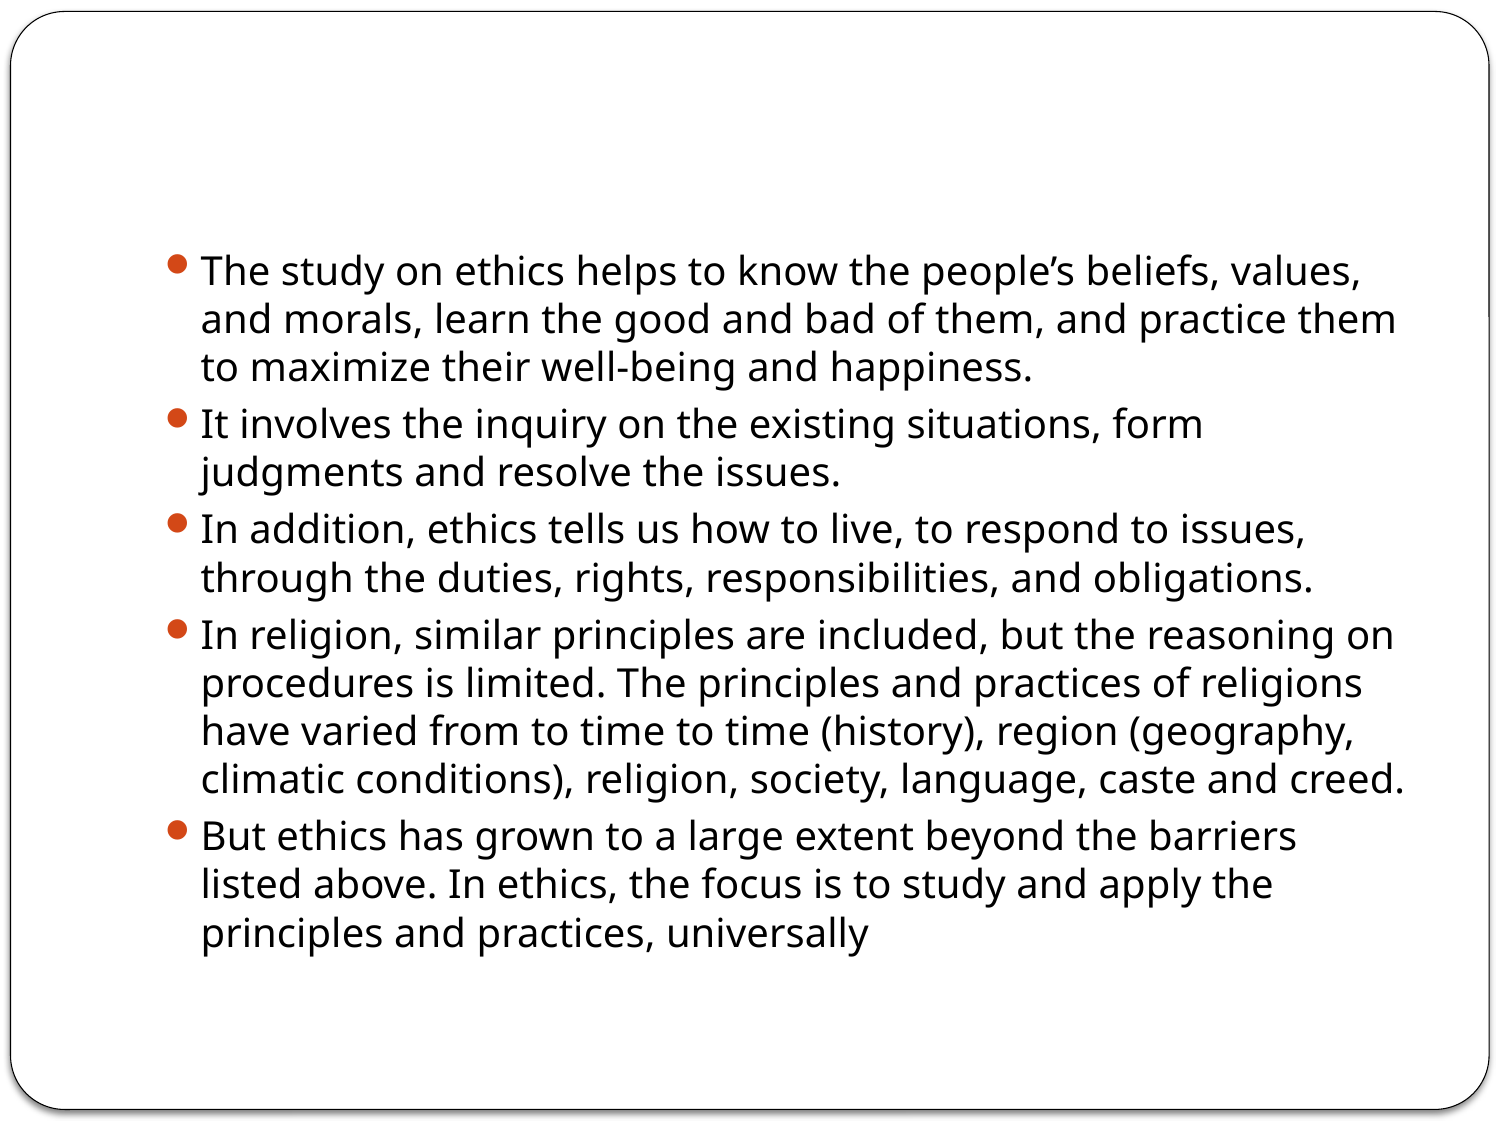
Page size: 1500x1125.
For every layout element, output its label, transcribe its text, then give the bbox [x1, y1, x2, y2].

list The study on ethics helps to know the people’s beliefs, values, and morals, learn the good and bad of them, and practice them to maximize their well-being and happiness. It involves the inquiry on the existing situations, form judgments and resolve the issues. In addition, ethics tells us how to live, to respond to issues, through the duties, rights, responsibilities, and obligations. In religion, similar principles are included, but the reasoning on procedures is limited. The principles and practices of religions have varied from to time to time (history), region (geography, climatic conditions), religion, society, language, caste and creed. But ethics has grown to a large extent beyond the barriers listed above. In ethics, the focus is to study and apply the principles and practices, universally [150, 237, 1425, 988]
